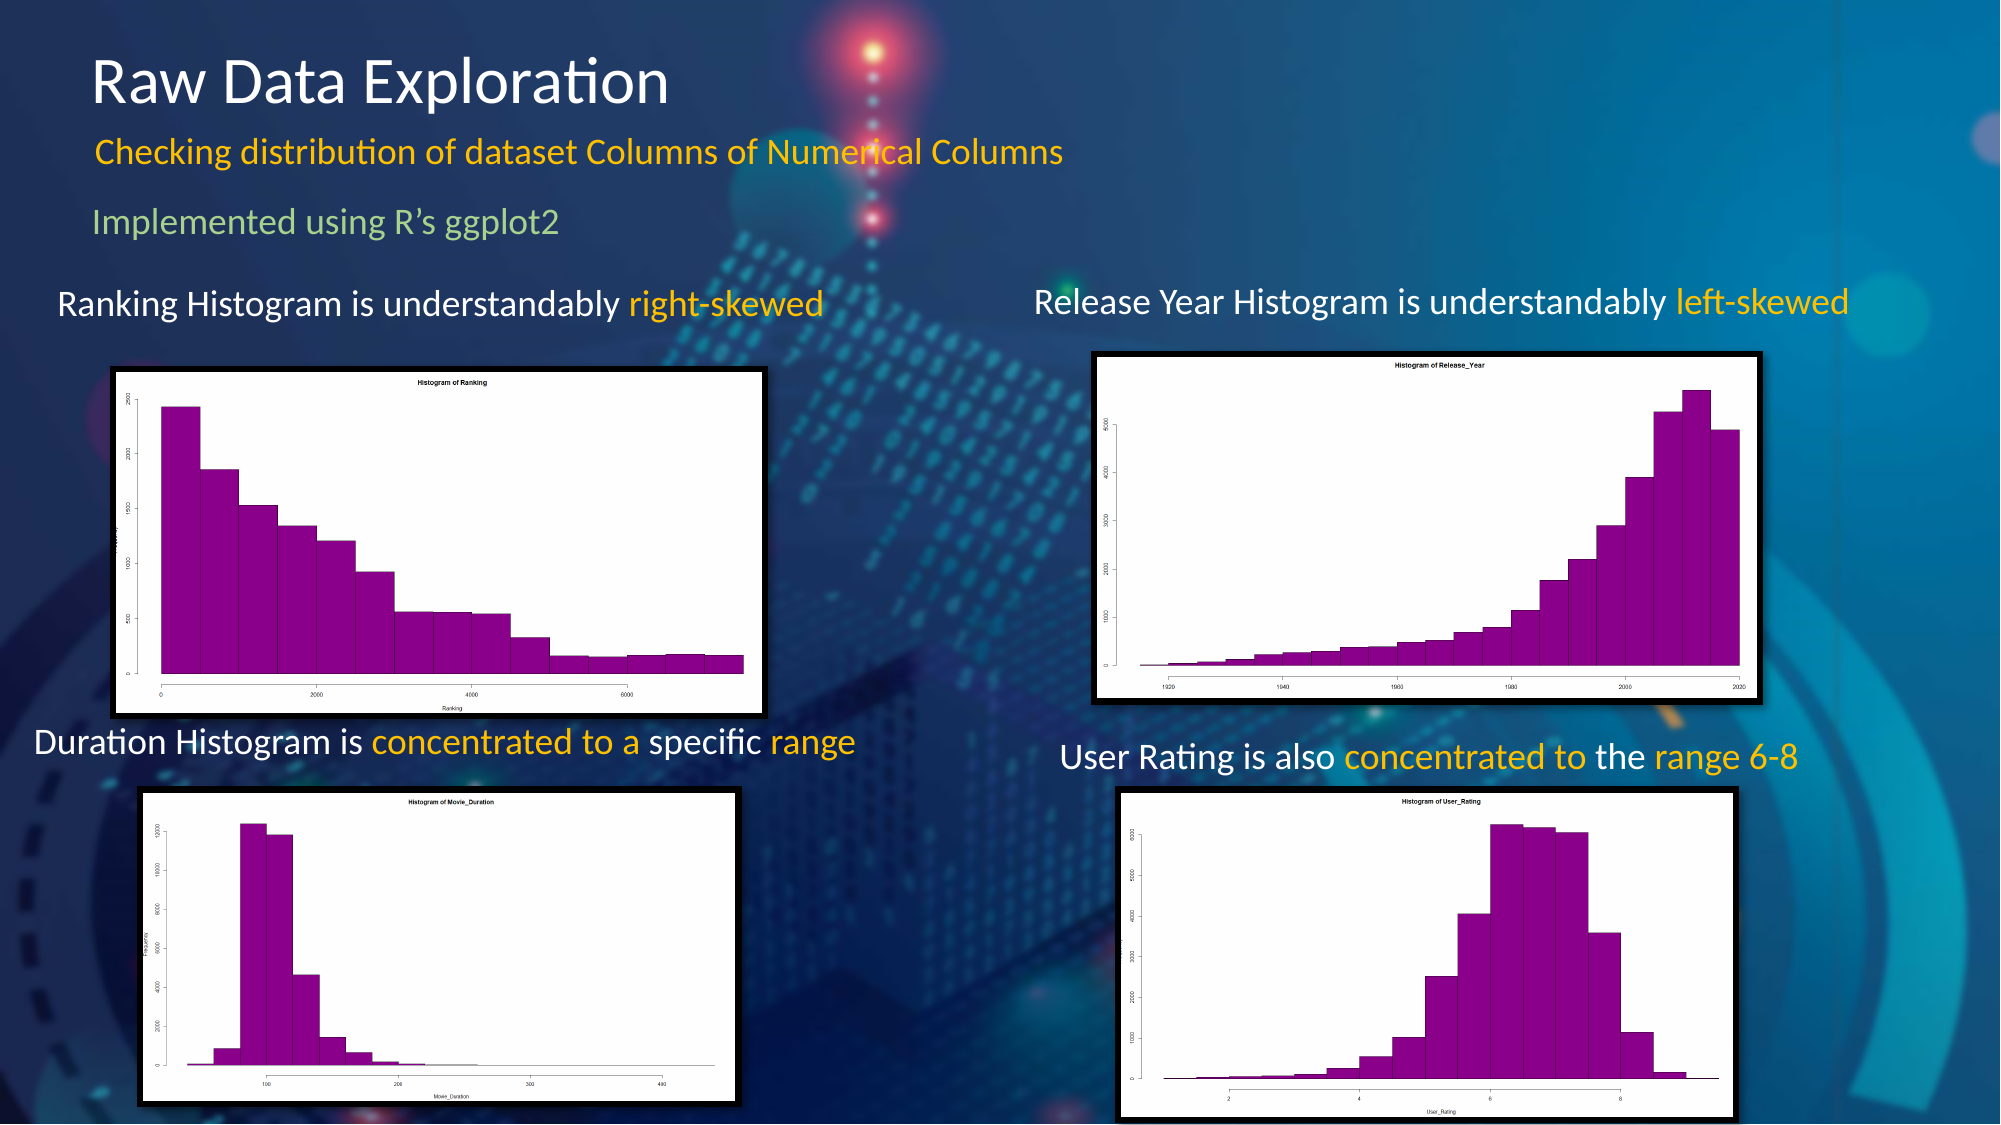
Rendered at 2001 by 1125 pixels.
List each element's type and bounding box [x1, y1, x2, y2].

picture [1096, 357, 1757, 699]
picture [142, 792, 736, 1101]
picture [116, 371, 762, 713]
list [0, 0, 2000, 1125]
picture [1120, 792, 1733, 1117]
